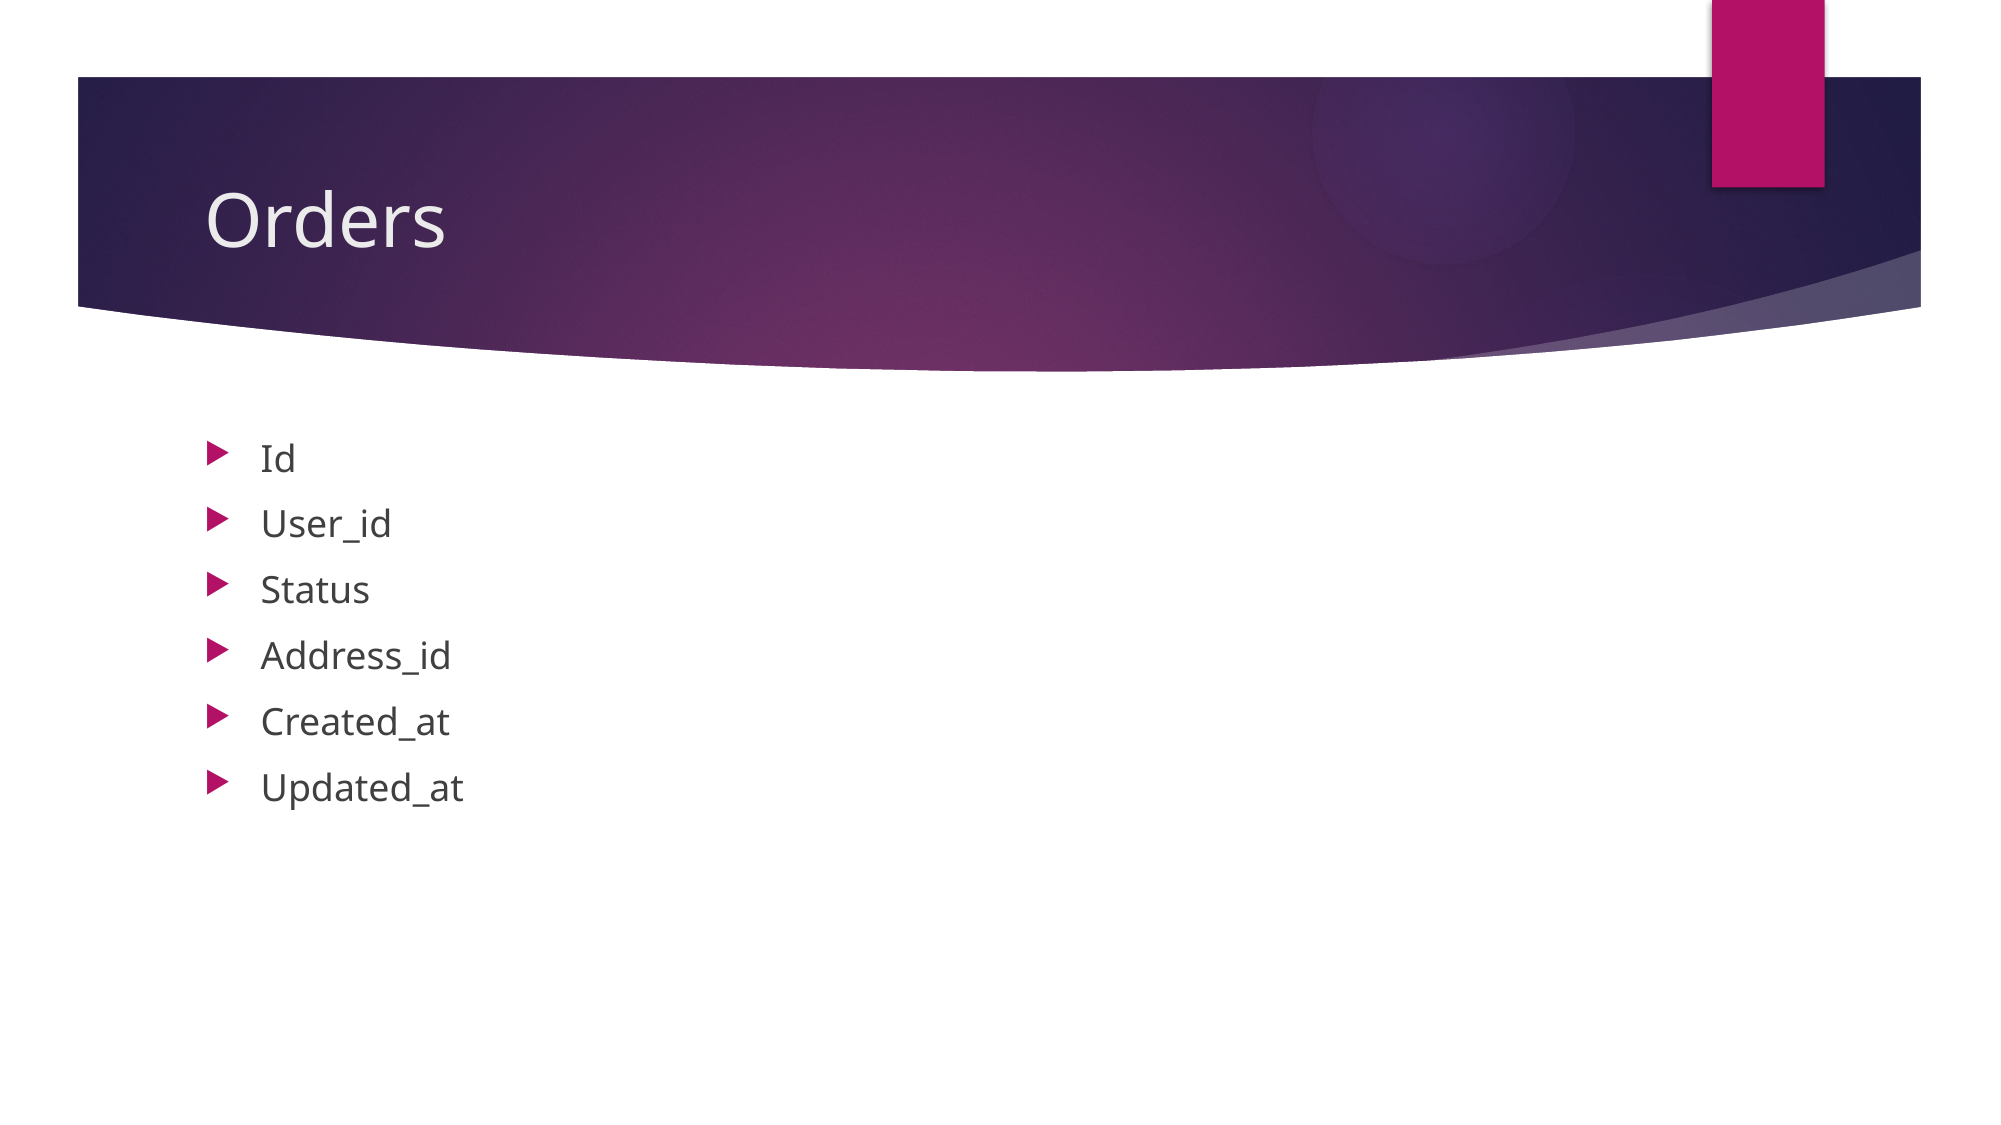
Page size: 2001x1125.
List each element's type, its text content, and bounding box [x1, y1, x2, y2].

list Id User_id Status Address_id Created_at Updated_at [189, 427, 1638, 988]
title Orders [189, 159, 1627, 276]
